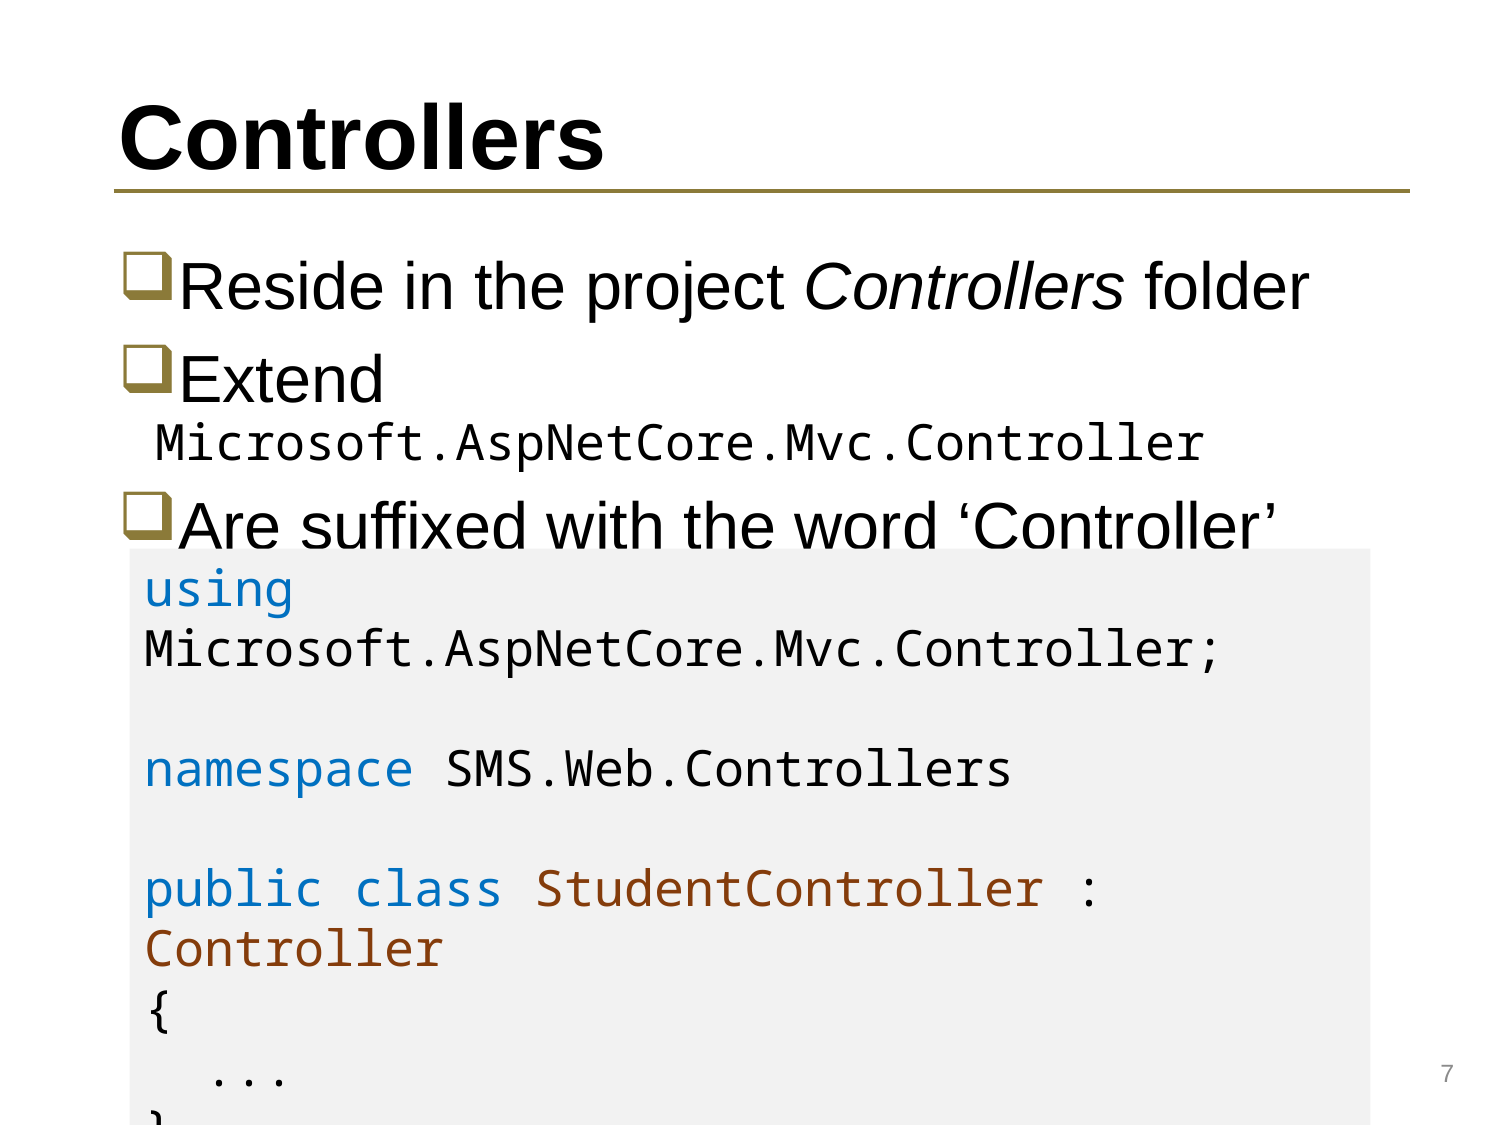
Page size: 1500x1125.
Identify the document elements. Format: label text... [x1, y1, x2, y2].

slide_number 7 [1371, 1042, 1470, 1103]
text_box using Microsoft.AspNetCore.Mvc.Controller; namespace SMS.Web.Controllers public class StudentController : Controller { ... } [129, 548, 1371, 1125]
list Reside in the project Controllers folder Extend Microsoft.AspNetCore.Mvc.Controller Are suffixed with the word ‘Controller’ [103, 244, 1397, 737]
title Controllers [103, 59, 1397, 221]
